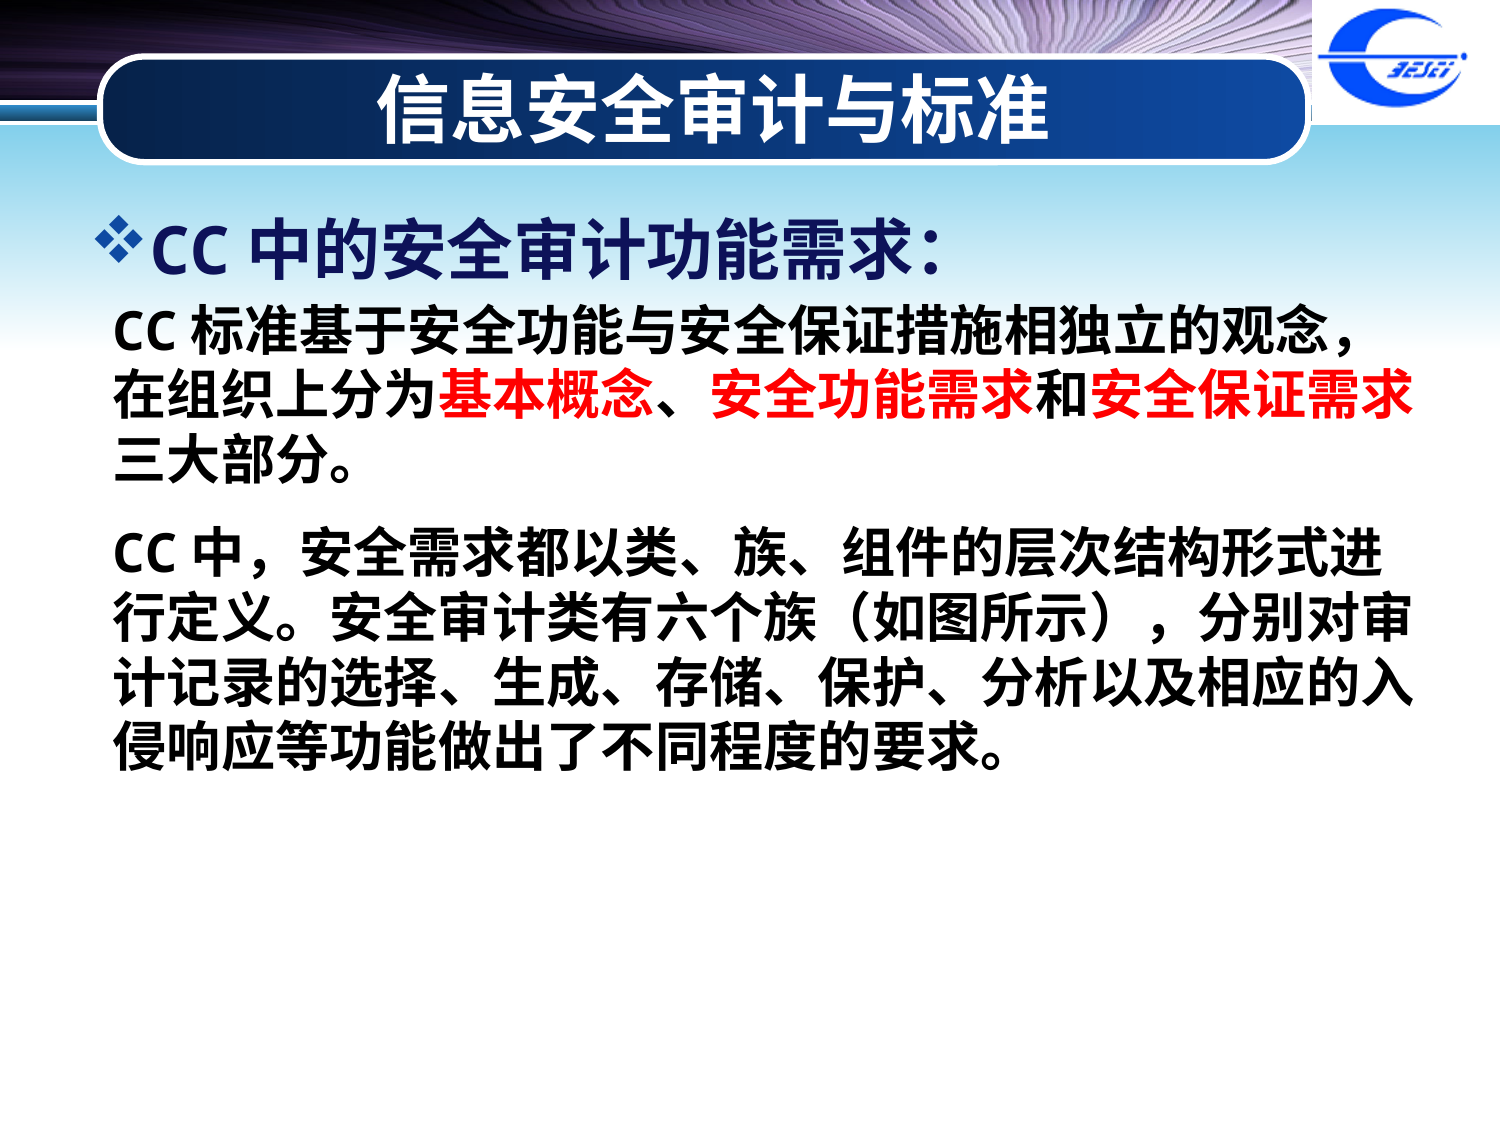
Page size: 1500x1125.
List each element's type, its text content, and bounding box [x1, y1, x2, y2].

list CC中的安全审计功能需求： [74, 199, 1426, 1038]
picture [0, 0, 1500, 125]
text_box CC标准基于安全功能与安全保证措施相独立的观念，在组织上分为基本概念、安全功能需求和安全保证需求三大部分。 CC中，安全需求都以类、族、组件的层次结构形式进行定义。安全审计类有六个族（如图所示），分别对审计记录的选择、生成、存储、保护、分析以及相应的入侵响应等功能做出了不同程度的要求。 [97, 288, 1442, 786]
title 信息安全审计与标准 [137, 61, 1288, 155]
